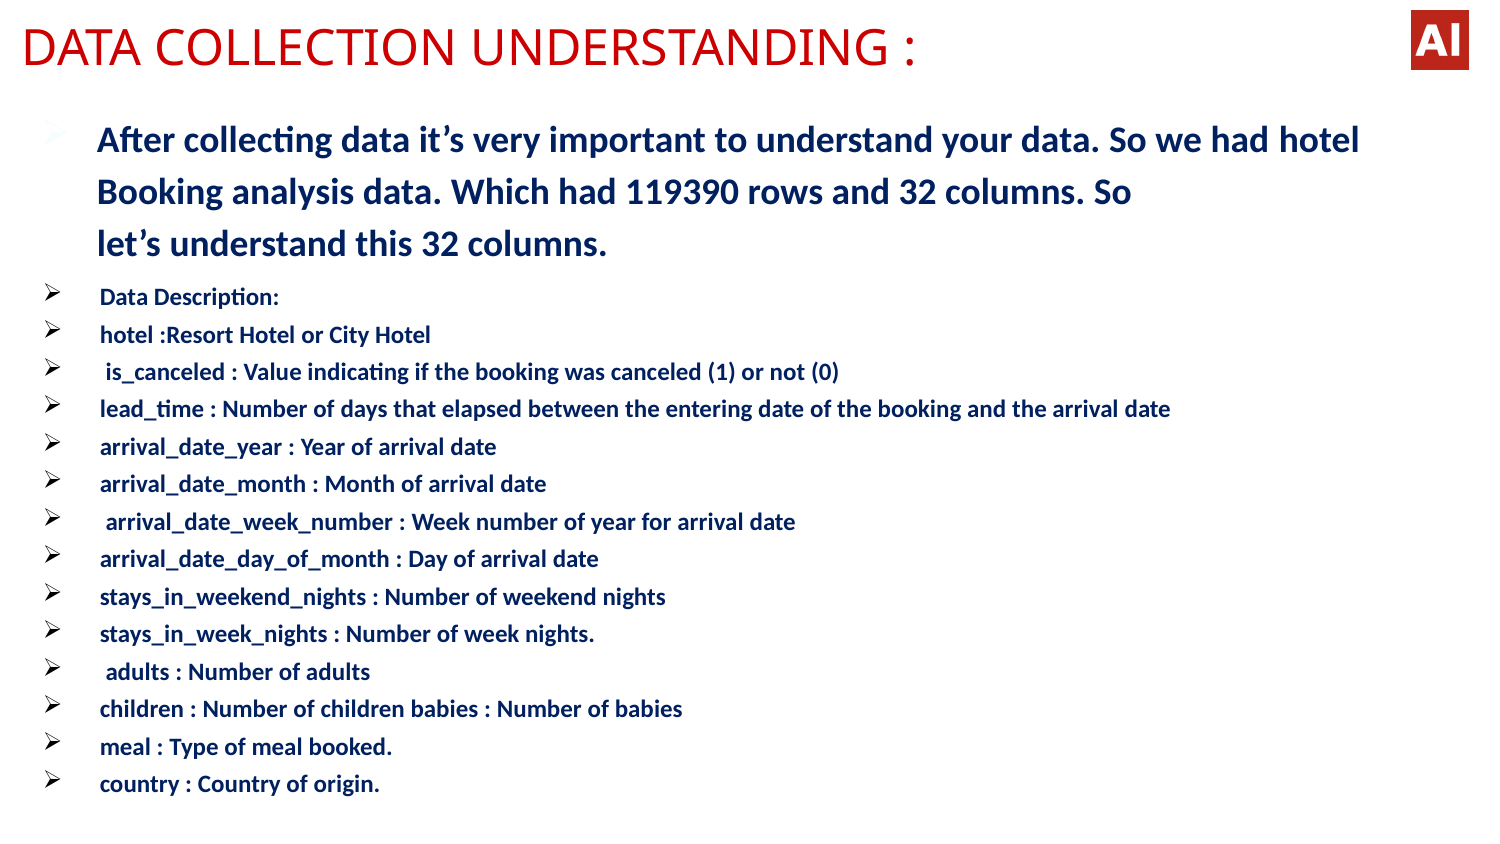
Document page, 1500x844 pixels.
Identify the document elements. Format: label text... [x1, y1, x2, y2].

text_box Data Description: hotel :Resort Hotel or City Hotel is_canceled : Value indicating if the booking was canceled (1) or not (0) lead_time : Number of days that elapsed between the entering date of the booking and the arrival date arrival_date_year : Year of arrival date arrival_date_month : Month of arrival date arrival_date_week_number : Week number of year for arrival date arrival_date_day_of_month : Day of arrival date stays_in_weekend_nights : Number of weekend nights stays_in_week_nights : Number of week nights. adults : Number of adults children : Number of children babies : Number of babies meal : Type of meal booked. country : Country of origin. [27, 273, 1500, 844]
picture [1411, 10, 1469, 70]
title Data Collection Understanding : [6, 0, 1313, 93]
list After collecting data it’s very important to understand your data. So we had hotel Booking analysis data. Which had 119390 rows and 32 columns. So let’s understand this 32 columns. [6, 93, 1405, 281]
